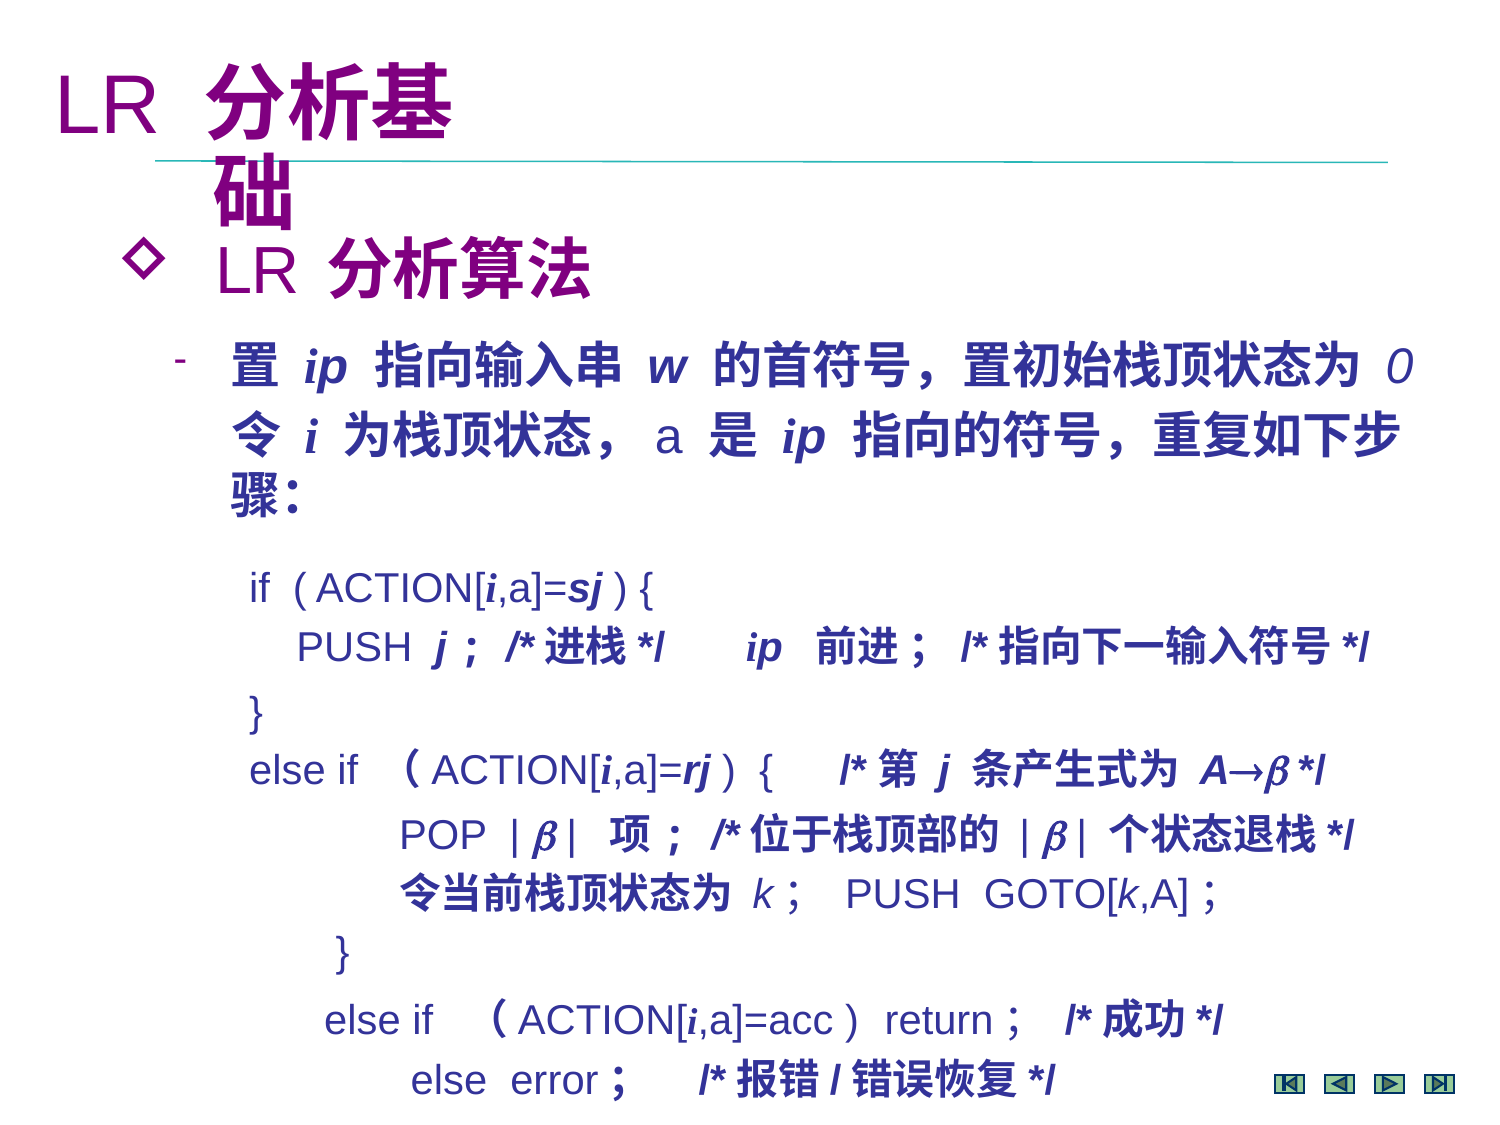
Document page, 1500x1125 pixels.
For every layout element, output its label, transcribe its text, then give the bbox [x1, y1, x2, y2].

text_box [1374, 1074, 1405, 1093]
text_box LR 分析基础 [6, 54, 502, 250]
text_box [1424, 1074, 1455, 1093]
text_box 置 ip 指向输入串 w 的首符号，置初始栈顶状态为 0 令 i 为栈顶状态，a 是 ip 指向的符号，重复如下步骤： if ( ACTION[i,a]=sj ) { PUSH j ; /*进栈*/ ip 前进 ；/*指向下一输入符号*/ } else if （ACTION[i,a]=rj ) { /*第 j 条产生式为 A */ POP |  | 项; /*位于栈顶部的 |  | 个状态退栈*/ 令当前栈顶状态为 k； PUSH GOTO[k,A]； } else if （ACTION[i,a]=acc ) return； /*成功*/ else error； /*报错/错误恢复*/ [159, 326, 1459, 1059]
text_box LR 分析算法 [100, 219, 715, 314]
text_box [1324, 1074, 1355, 1093]
text_box [1274, 1074, 1305, 1093]
